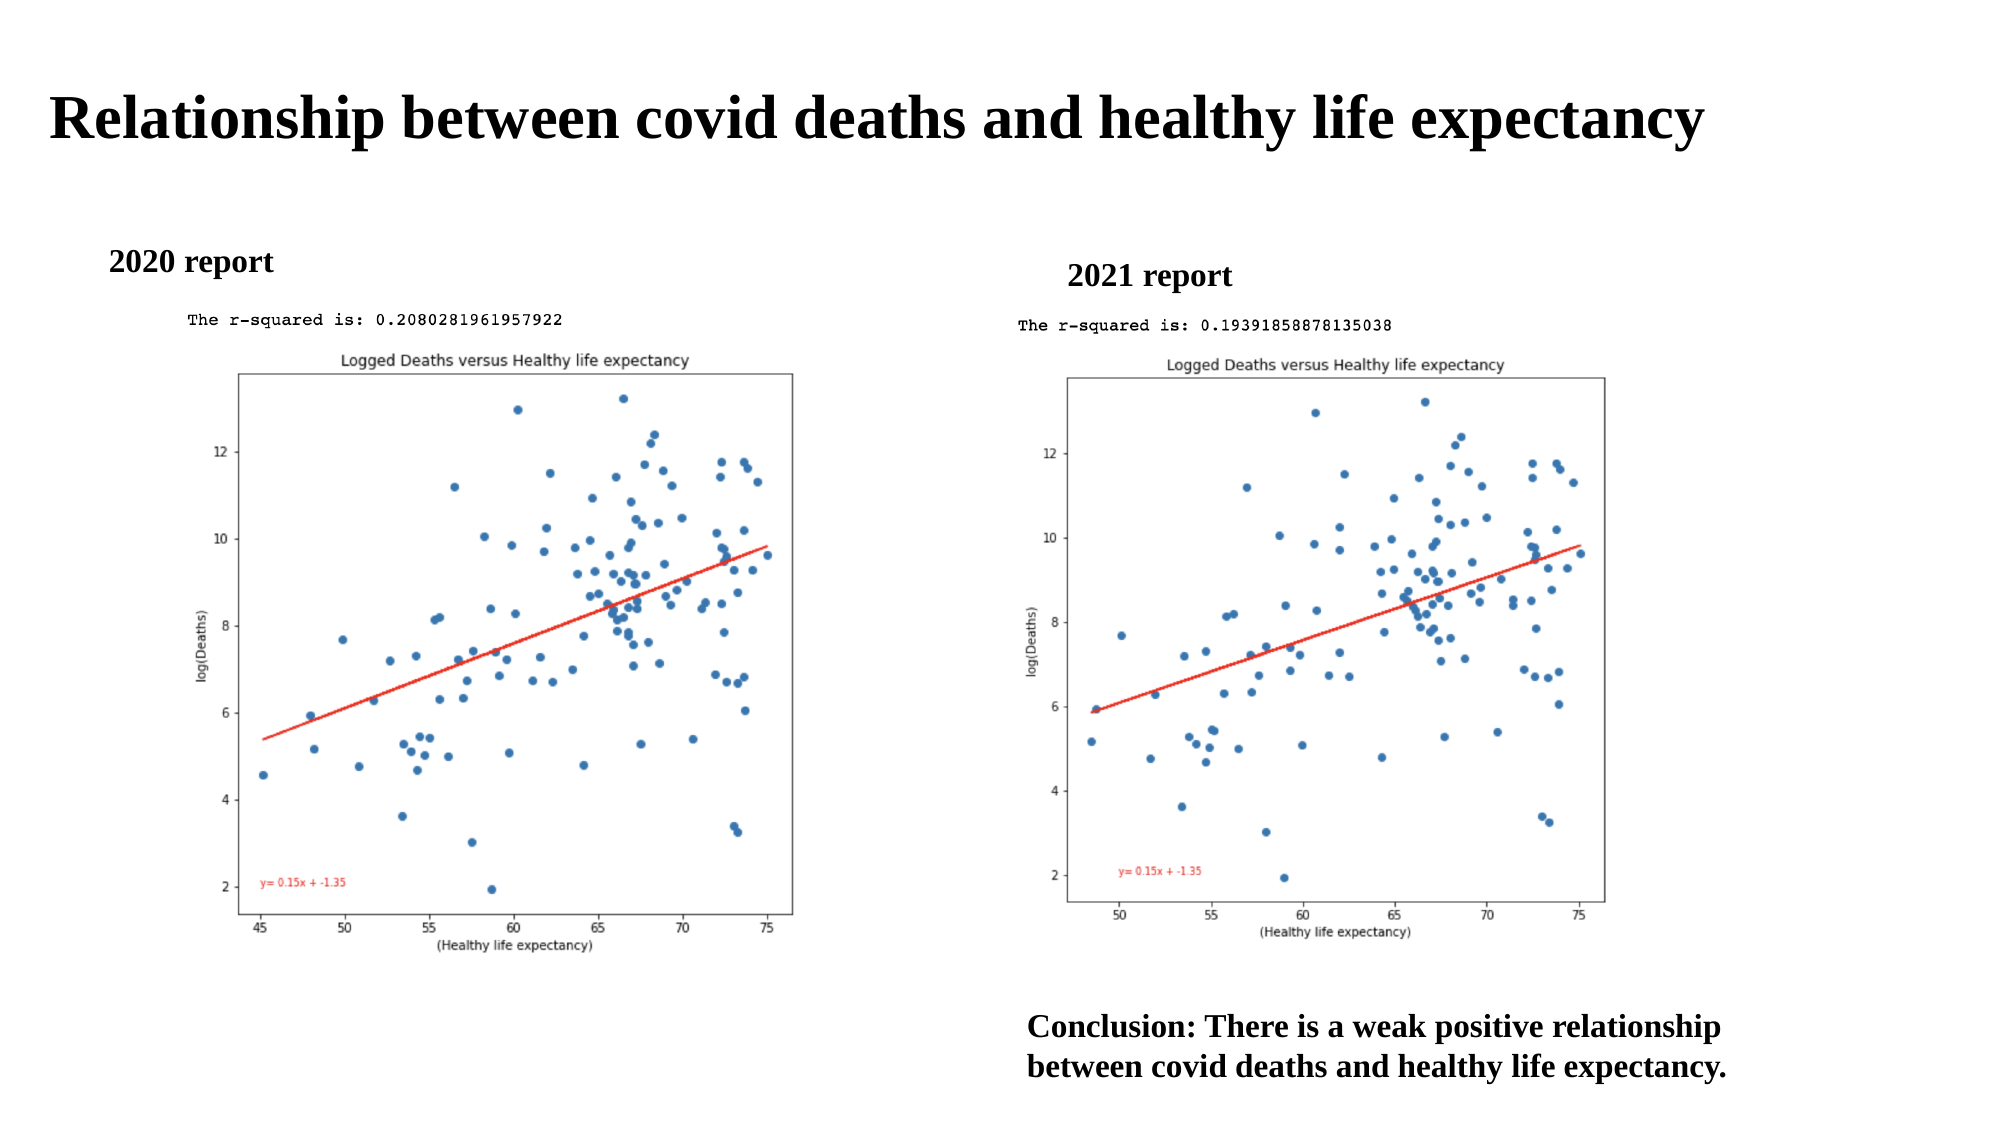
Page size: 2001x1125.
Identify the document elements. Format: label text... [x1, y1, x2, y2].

text_box Conclusion: There is a weak positive relationship between covid deaths and healthy life expectancy. [1012, 997, 1847, 1092]
picture [65, 301, 1769, 967]
text_box 2020 report [93, 232, 929, 287]
text_box Relationship between covid deaths and healthy life expectancy [34, 10, 1736, 228]
text_box 2021 report [1052, 246, 1888, 301]
